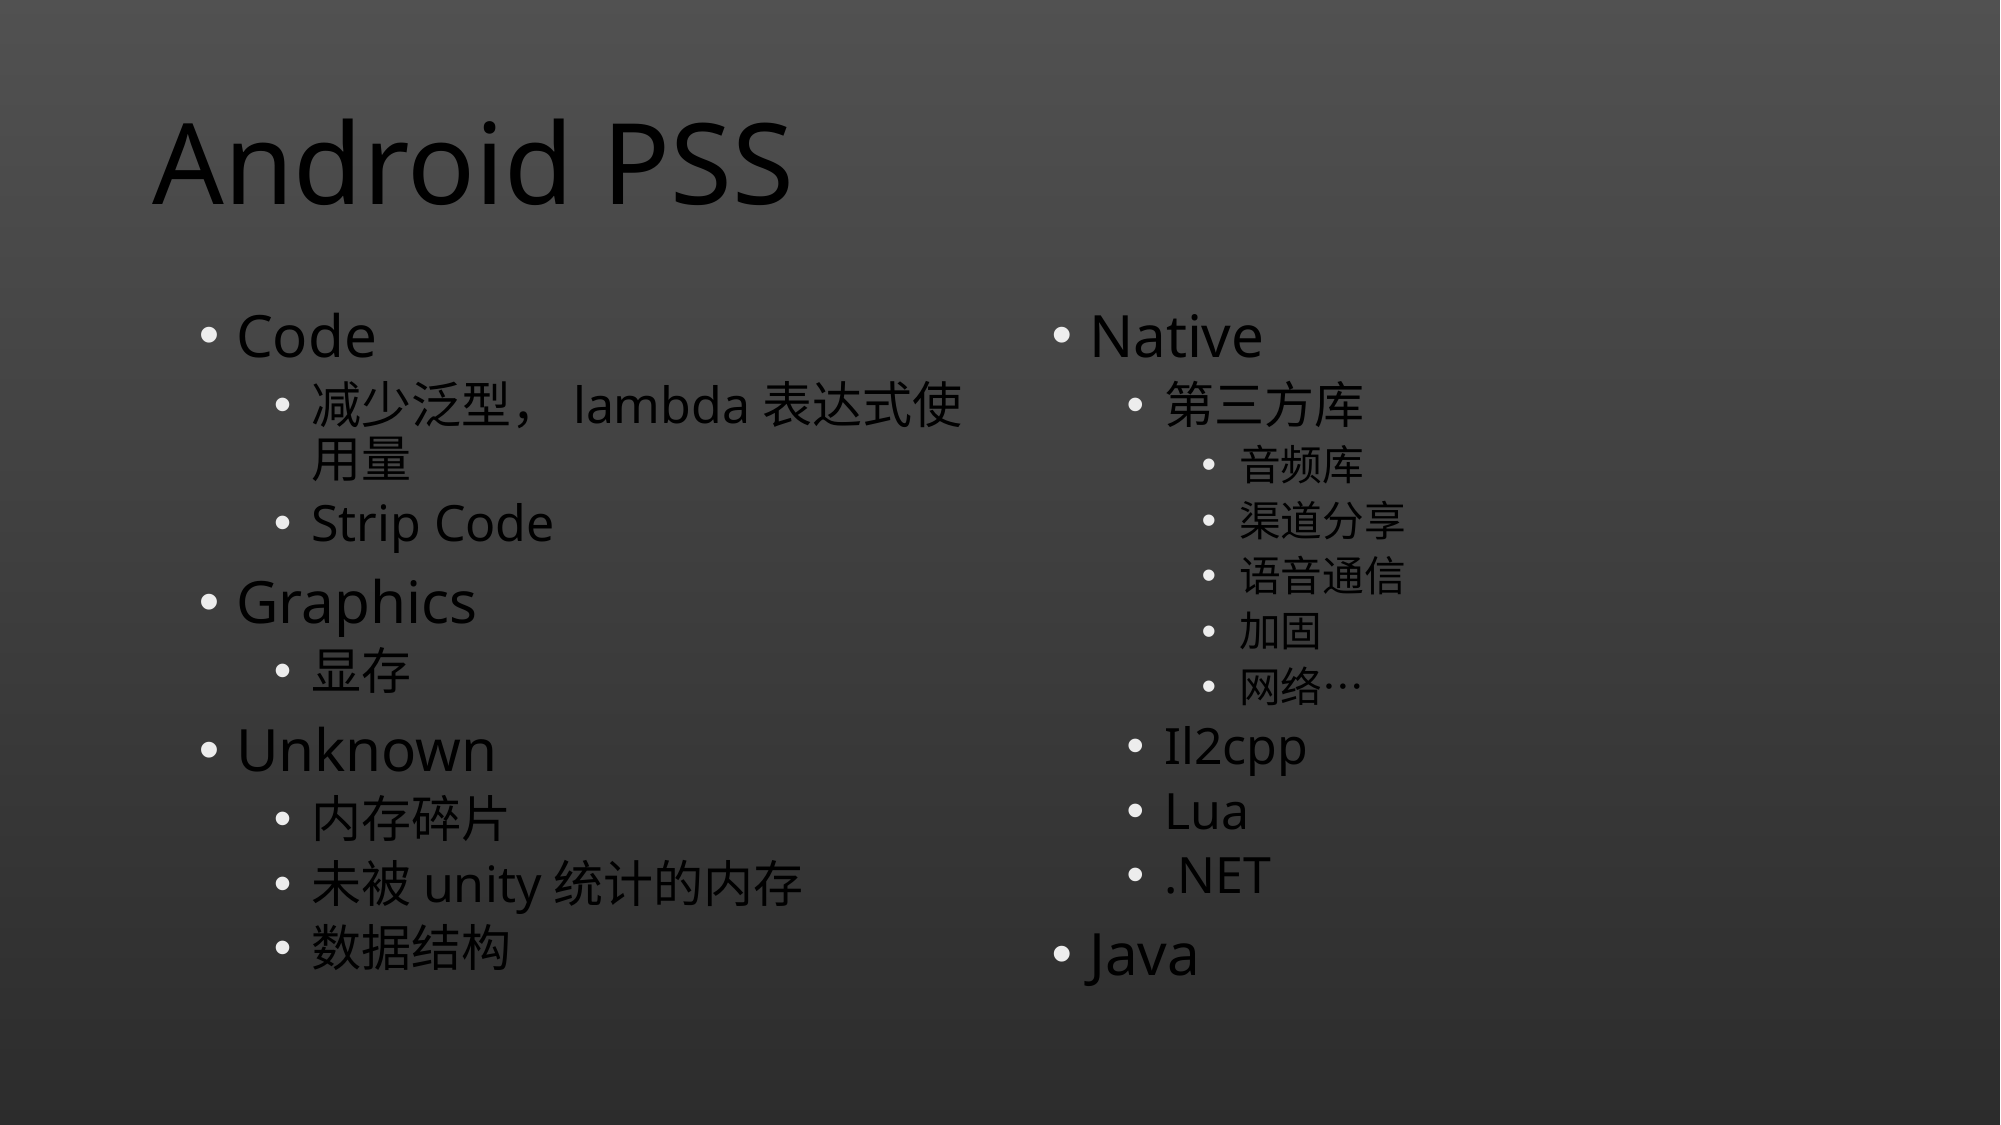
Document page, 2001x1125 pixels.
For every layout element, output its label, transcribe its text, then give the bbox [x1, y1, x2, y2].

title Android PSS [137, 59, 1863, 278]
list Code 减少泛型，lambda表达式使用量 Strip Code Graphics 显存 Unknown 内存碎片 未被unity统计的内存 数据结构 [183, 299, 1009, 1014]
list Native 第三方库 音频库 渠道分享 语音通信 加固 网络… Il2cpp Lua .NET Java [1036, 299, 1863, 1014]
